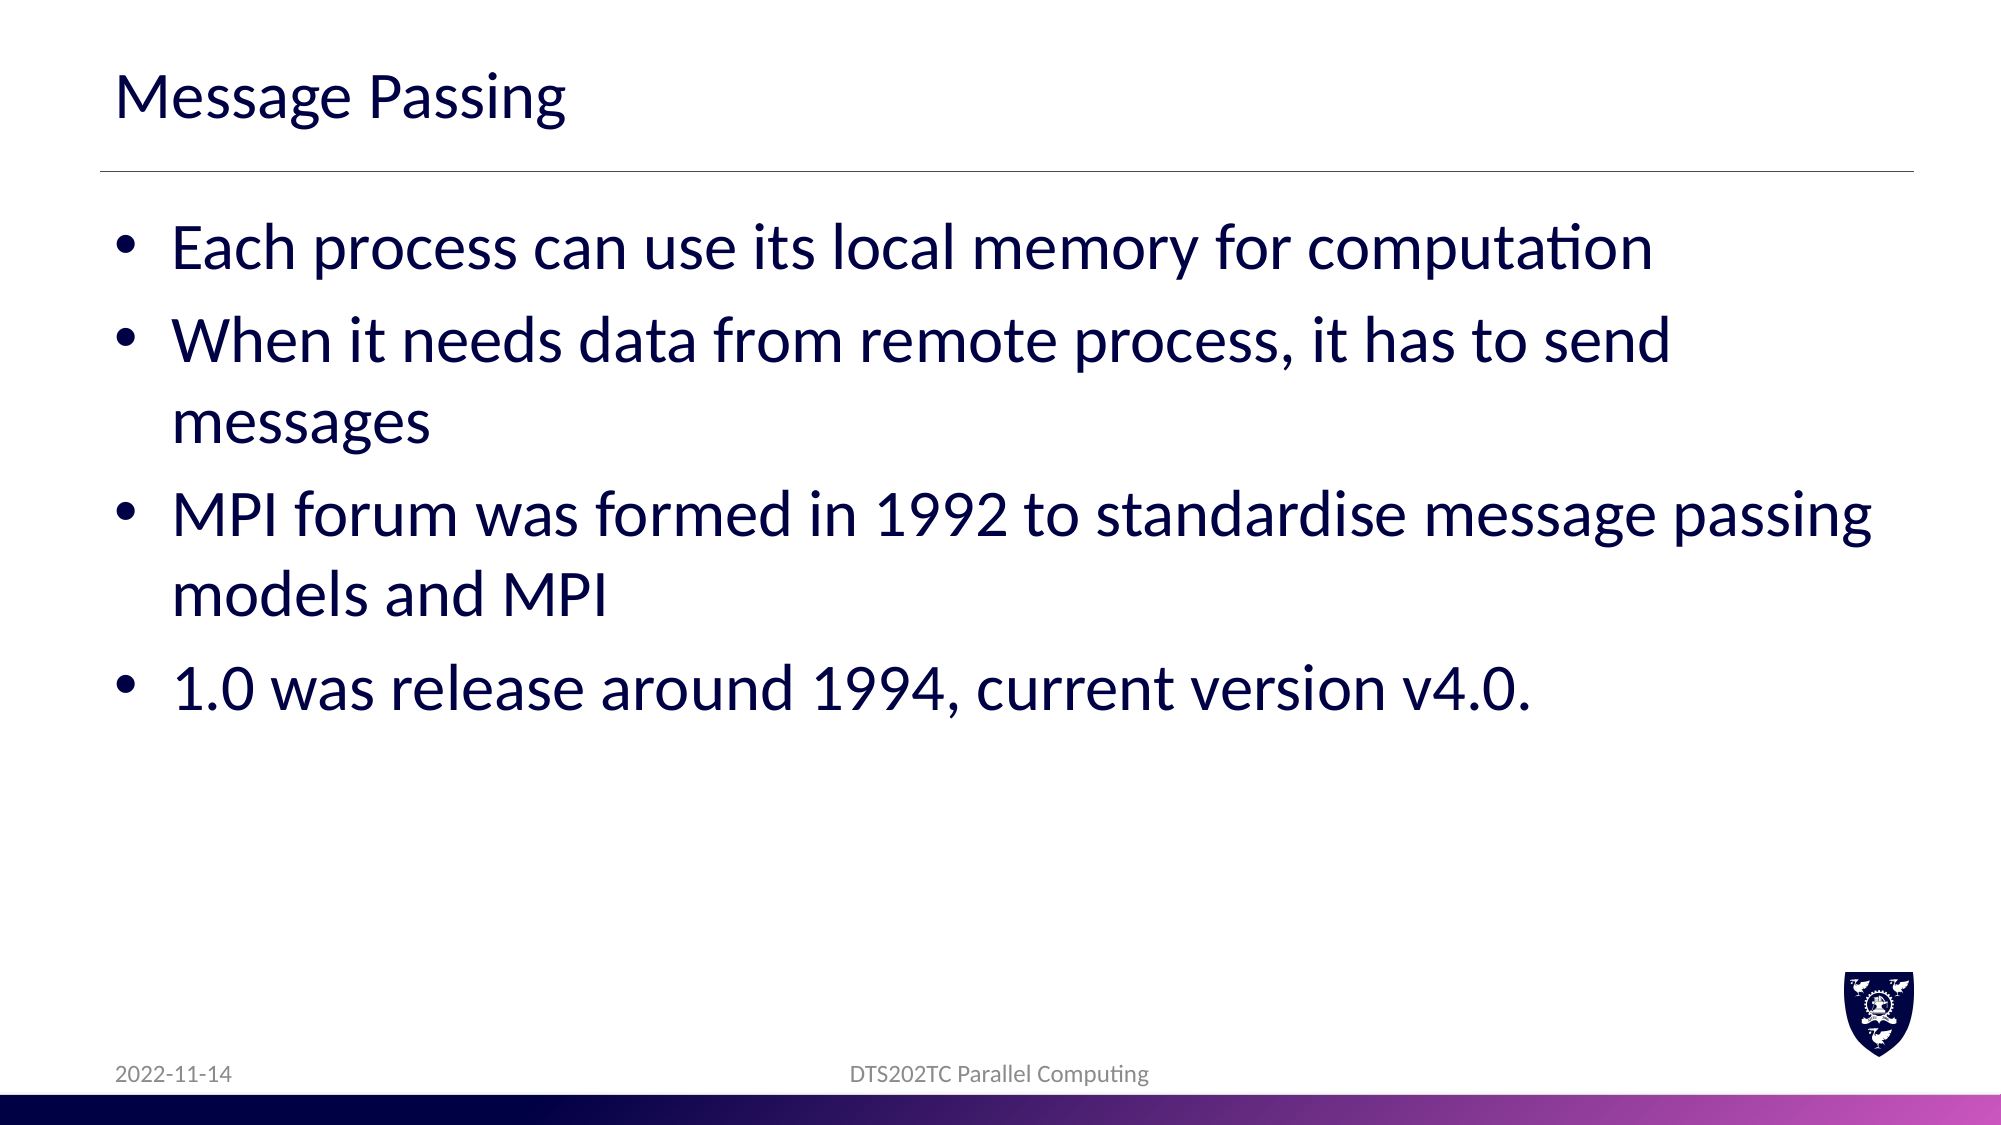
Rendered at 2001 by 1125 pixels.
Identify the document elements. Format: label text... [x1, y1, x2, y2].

title Message Passing [99, 45, 1900, 139]
slide_number [1433, 1042, 1900, 1103]
picture [1844, 972, 1914, 1057]
footer DTS202TC Parallel Computing [683, 1042, 1317, 1103]
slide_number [99, 1042, 567, 1103]
list Each process can use its local memory for computation When it needs data from remote process, it has to send messages MPI forum was formed in 1992 to standardise message passing models and MPI 1.0 was release around 1994, current version v4.0. [99, 195, 1900, 1005]
